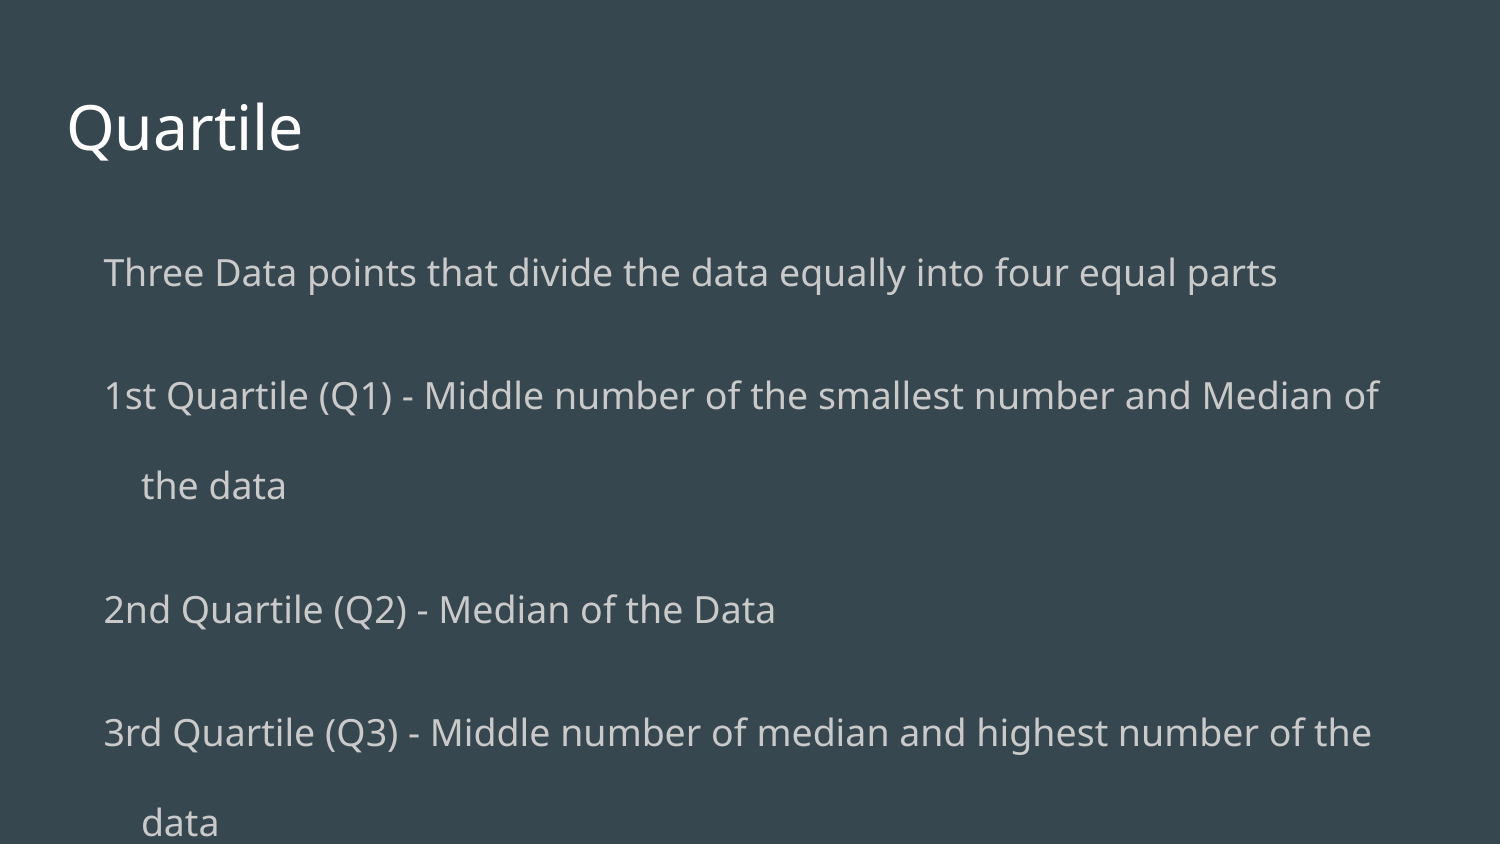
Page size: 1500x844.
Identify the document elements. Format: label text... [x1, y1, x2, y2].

list Three Data points that divide the data equally into four equal parts 1st Quartile (Q1) - Middle number of the smallest number and Median of the data 2nd Quartile (Q2) - Median of the Data 3rd Quartile (Q3) - Middle number of median and highest number of the data Interquartile range - Difference between 3rd and 1st Quartile IQR = Q3 - Q1 [51, 189, 1449, 750]
title Quartile [51, 72, 1449, 167]
